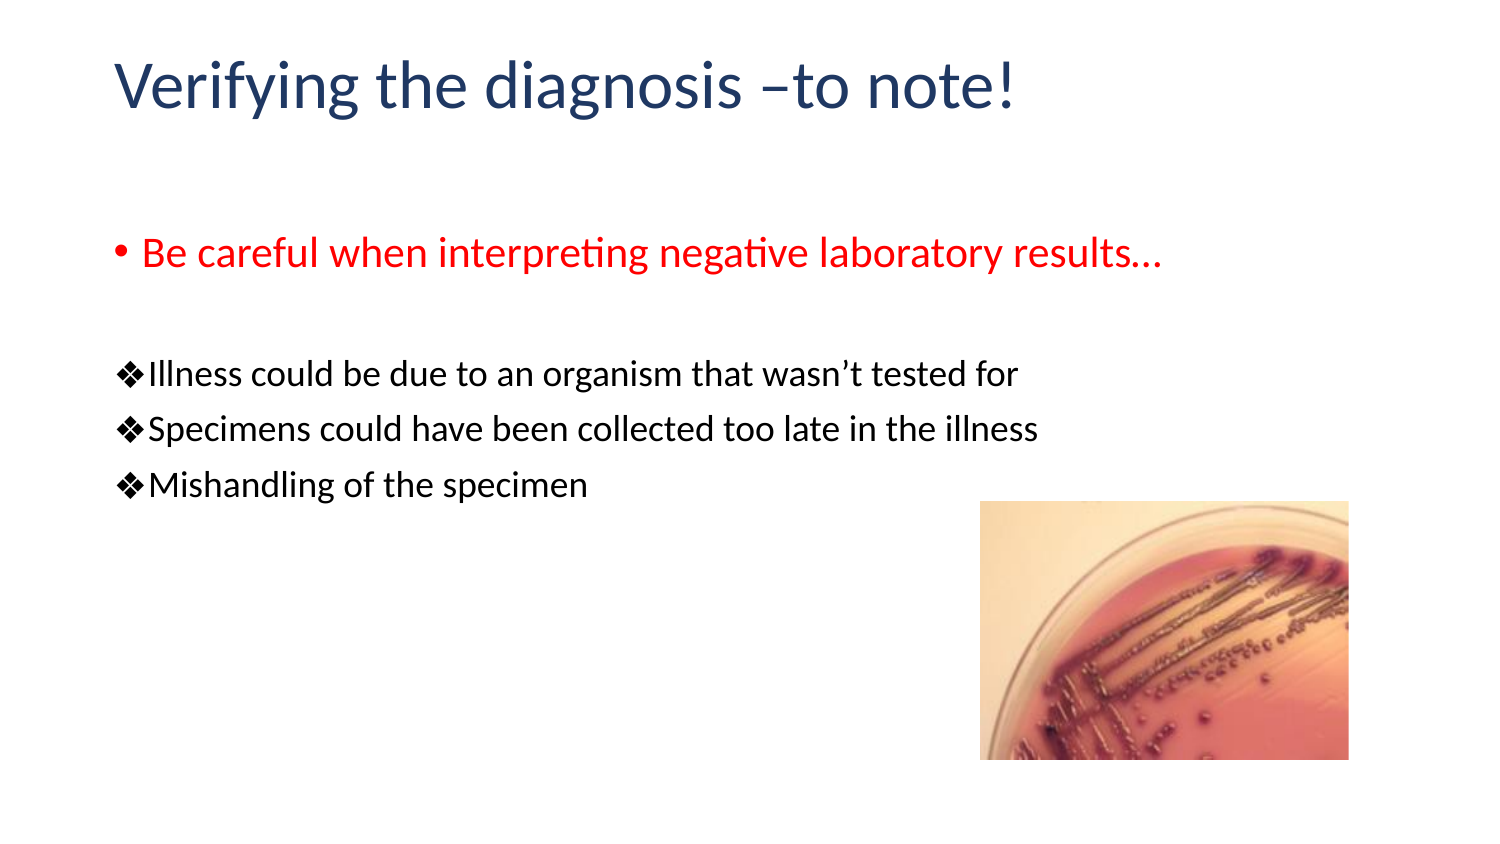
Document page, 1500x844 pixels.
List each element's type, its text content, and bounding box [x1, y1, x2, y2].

text_box Be careful when interpreting negative laboratory results… Illness could be due to an organism that wasn’t tested for Specimens could have been collected too late in the illness Mishandling of the specimen [112, 222, 1164, 505]
title Verifying the diagnosis –to note! [112, 38, 1023, 182]
text_box [980, 501, 1349, 760]
